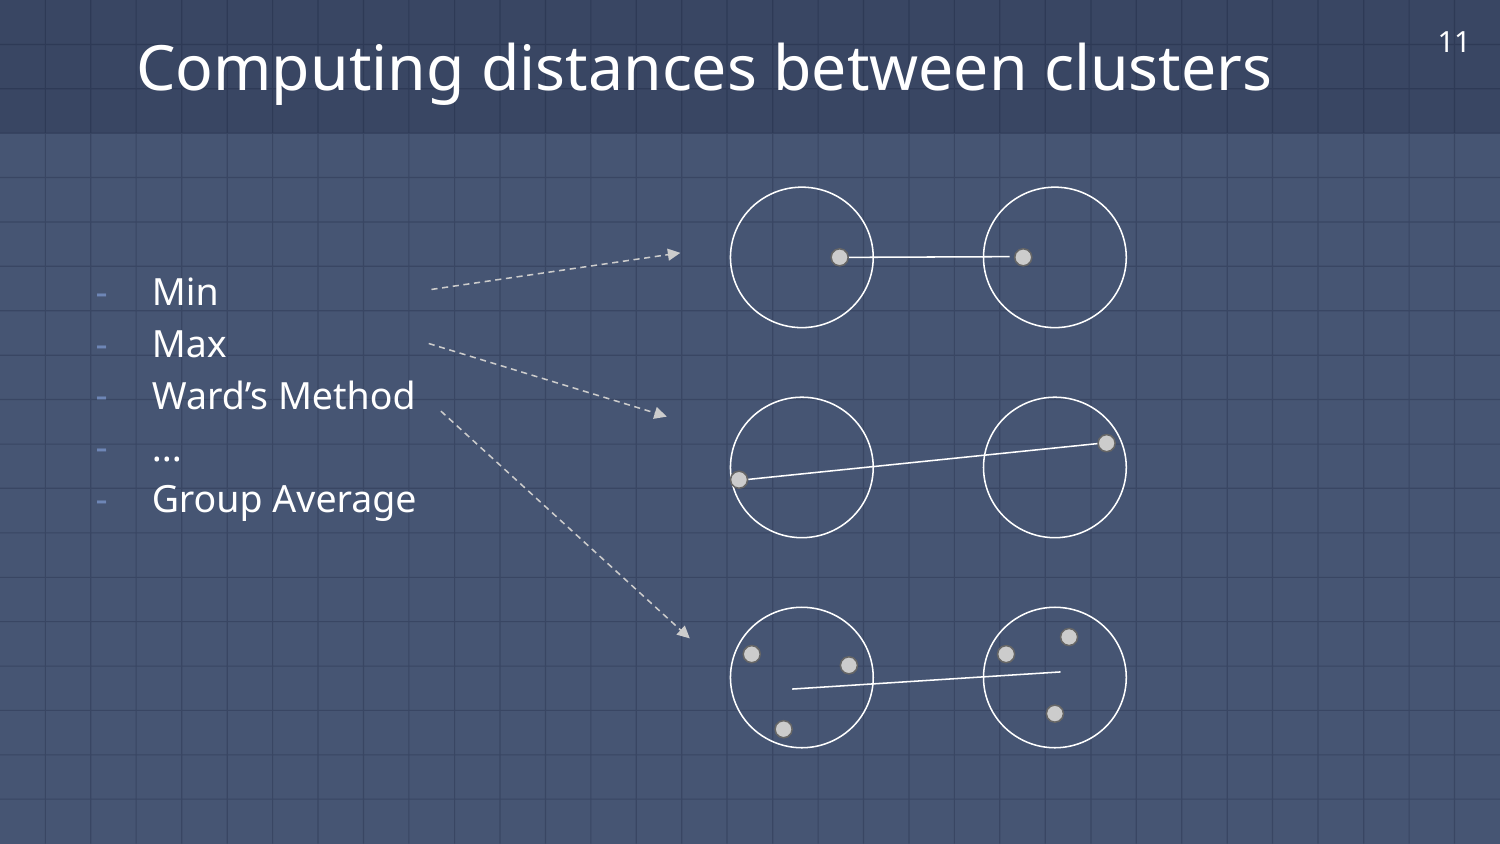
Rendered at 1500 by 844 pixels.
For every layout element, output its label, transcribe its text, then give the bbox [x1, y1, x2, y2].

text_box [742, 442, 1106, 481]
text_box [1098, 434, 1116, 451]
slide_number ‹#› [1408, 0, 1500, 88]
title Computing distances between clusters [121, 0, 1383, 118]
text_box [730, 397, 868, 476]
text_box [986, 397, 1127, 538]
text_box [791, 671, 1061, 690]
text_box [1060, 628, 1078, 646]
text_box [983, 187, 1127, 328]
text_box [840, 656, 858, 670]
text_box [428, 343, 667, 417]
text_box [730, 187, 874, 328]
text_box [1046, 705, 1064, 723]
text_box [775, 720, 793, 738]
text_box [831, 248, 848, 266]
text_box [997, 645, 1015, 663]
text_box [1014, 248, 1032, 266]
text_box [440, 410, 690, 639]
text_box [733, 487, 871, 538]
list Min Max Ward’s Method ... Group Average [61, 189, 433, 698]
text_box [730, 471, 743, 489]
text_box [730, 607, 873, 748]
text_box [983, 607, 1127, 748]
text_box [743, 645, 761, 663]
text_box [431, 252, 681, 290]
